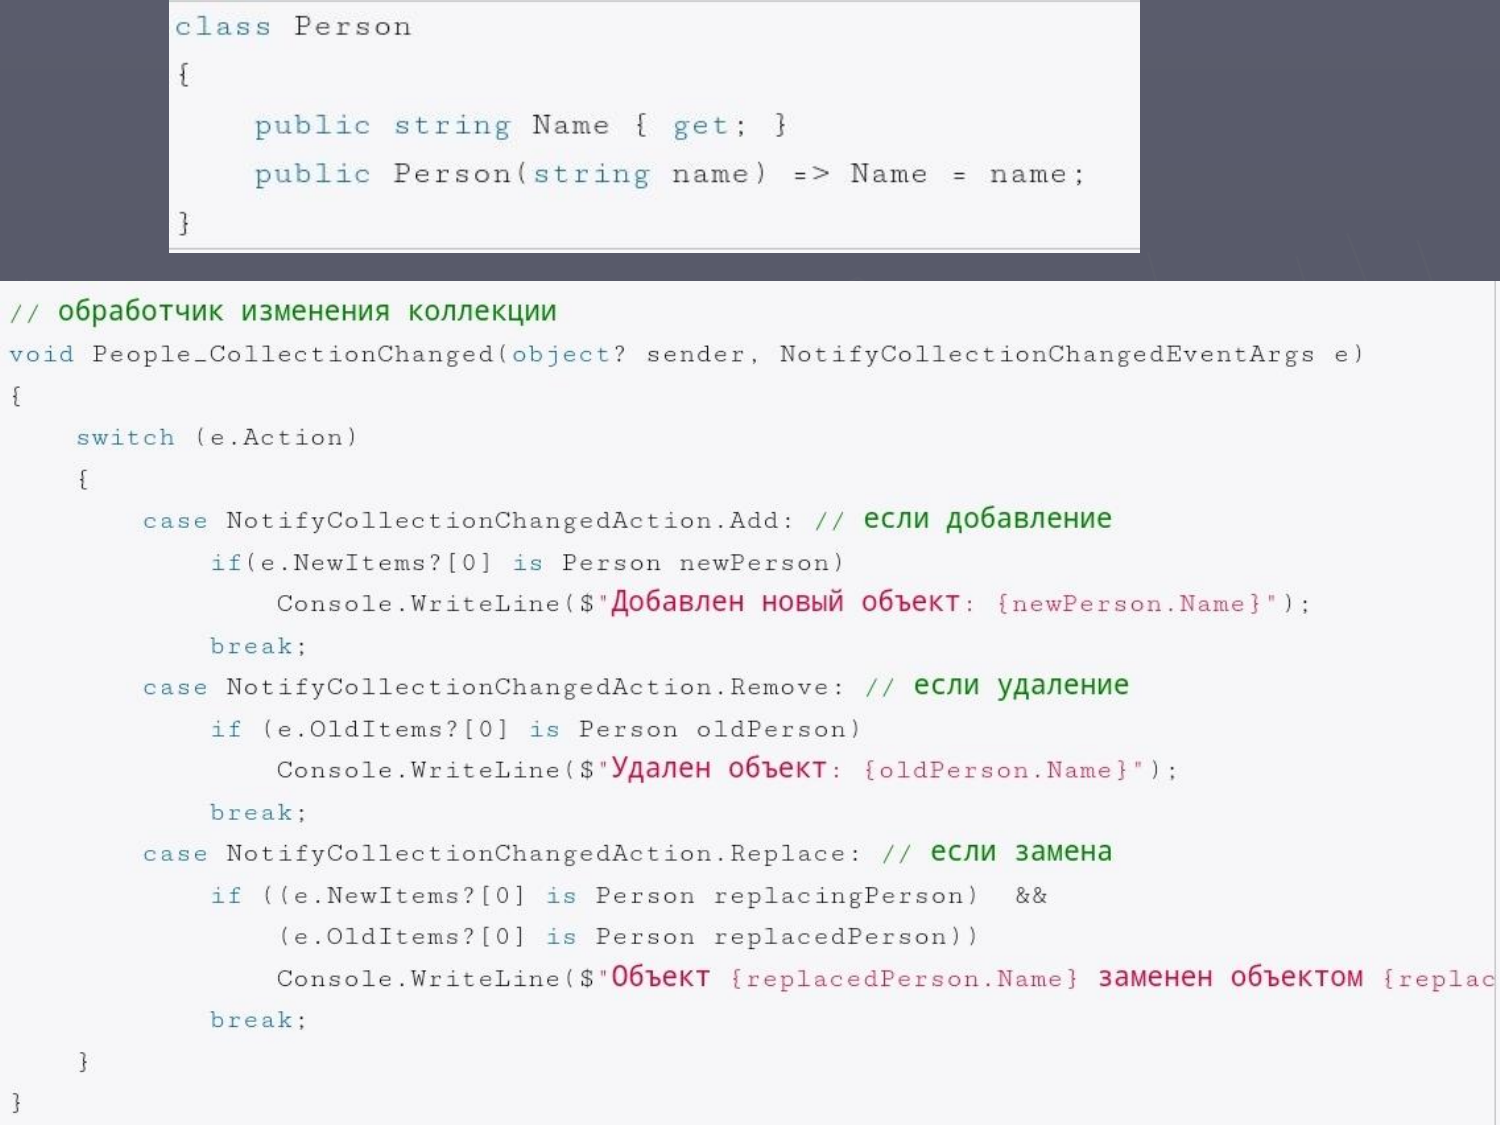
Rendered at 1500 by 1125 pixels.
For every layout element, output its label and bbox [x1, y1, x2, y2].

picture [0, 281, 1500, 1125]
picture [168, 0, 1140, 254]
